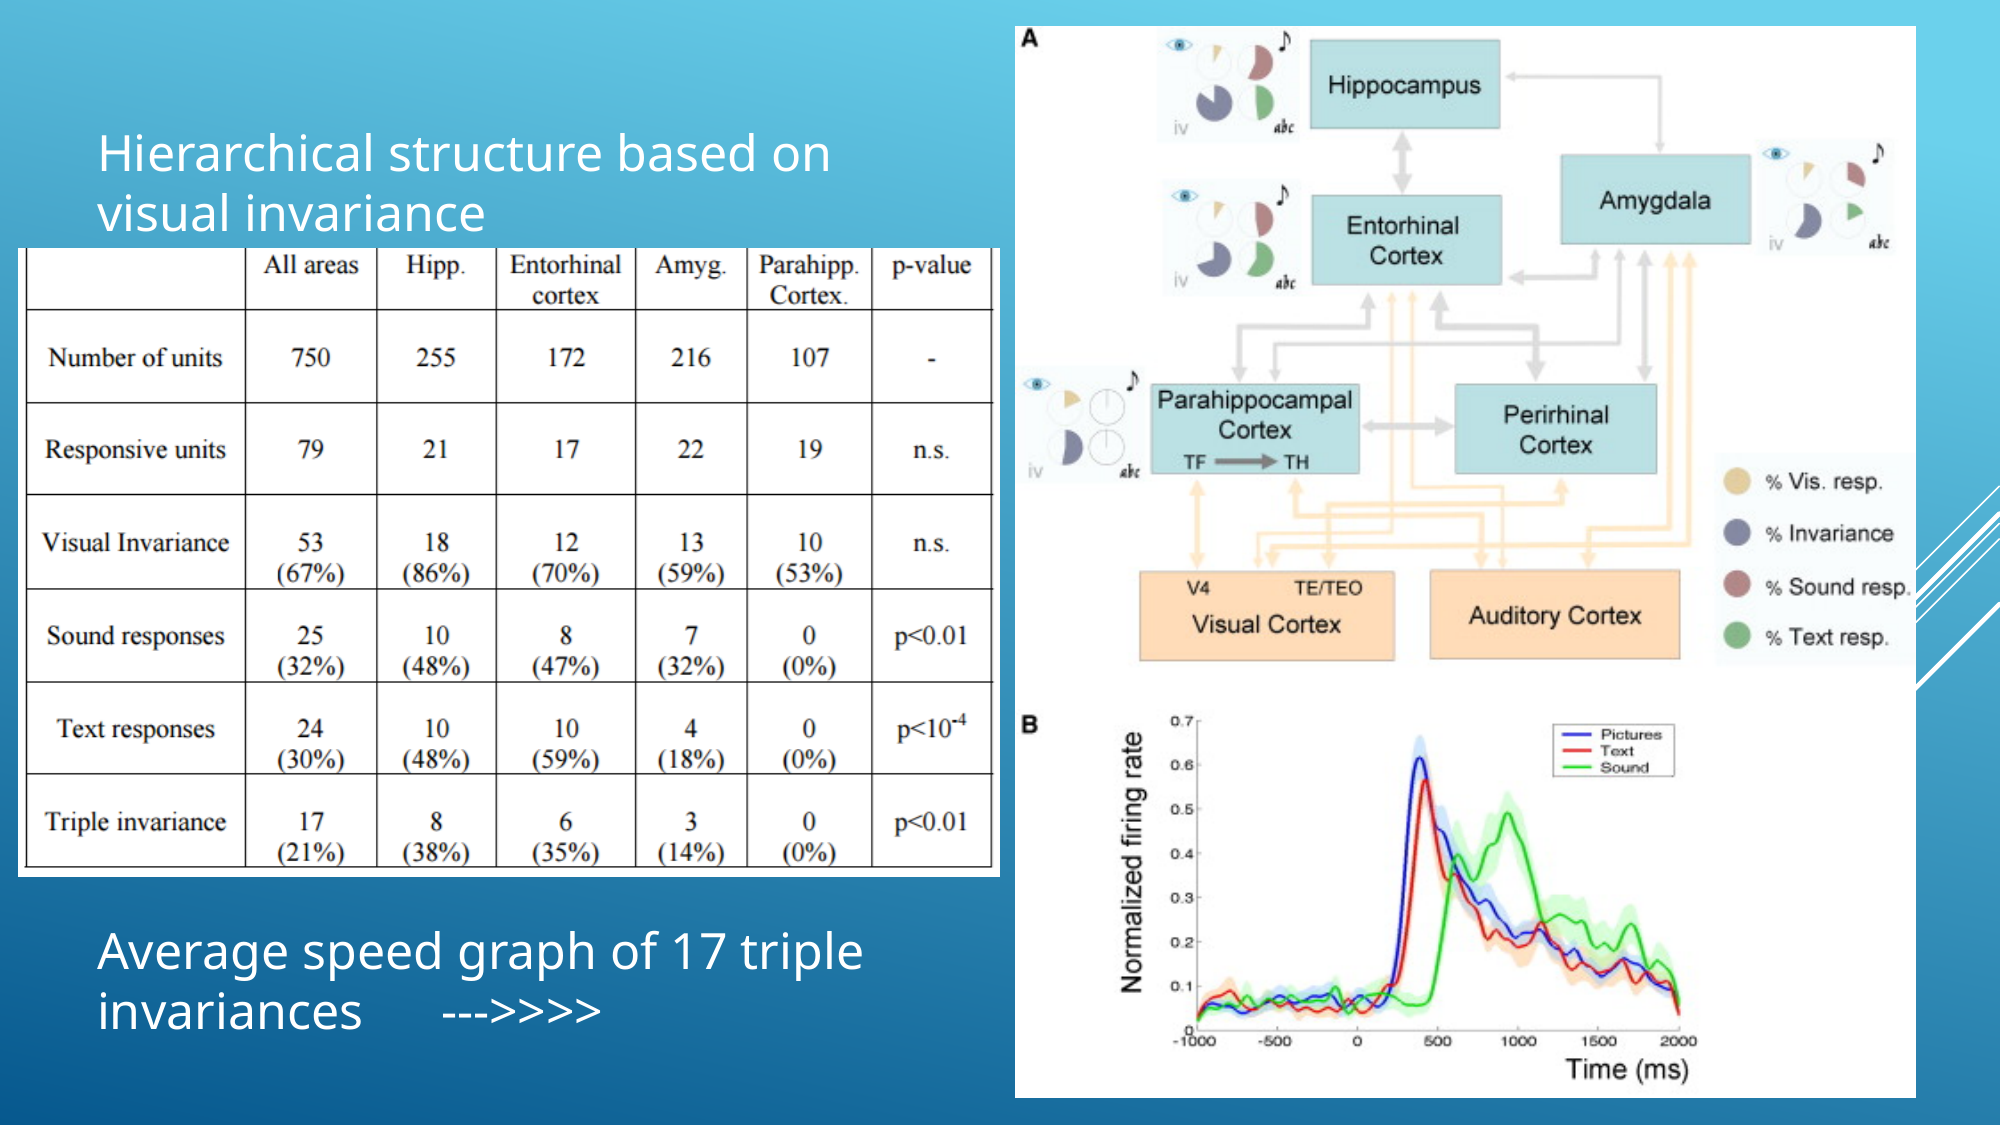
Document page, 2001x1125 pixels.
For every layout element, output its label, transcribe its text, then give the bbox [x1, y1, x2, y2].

text_box Hierarchical structure based on visual invariance [82, 114, 936, 248]
picture [1015, 26, 1917, 1099]
picture [17, 248, 1001, 877]
text_box Average speed graph of 17 triple invariances --->>>> [82, 911, 936, 1107]
